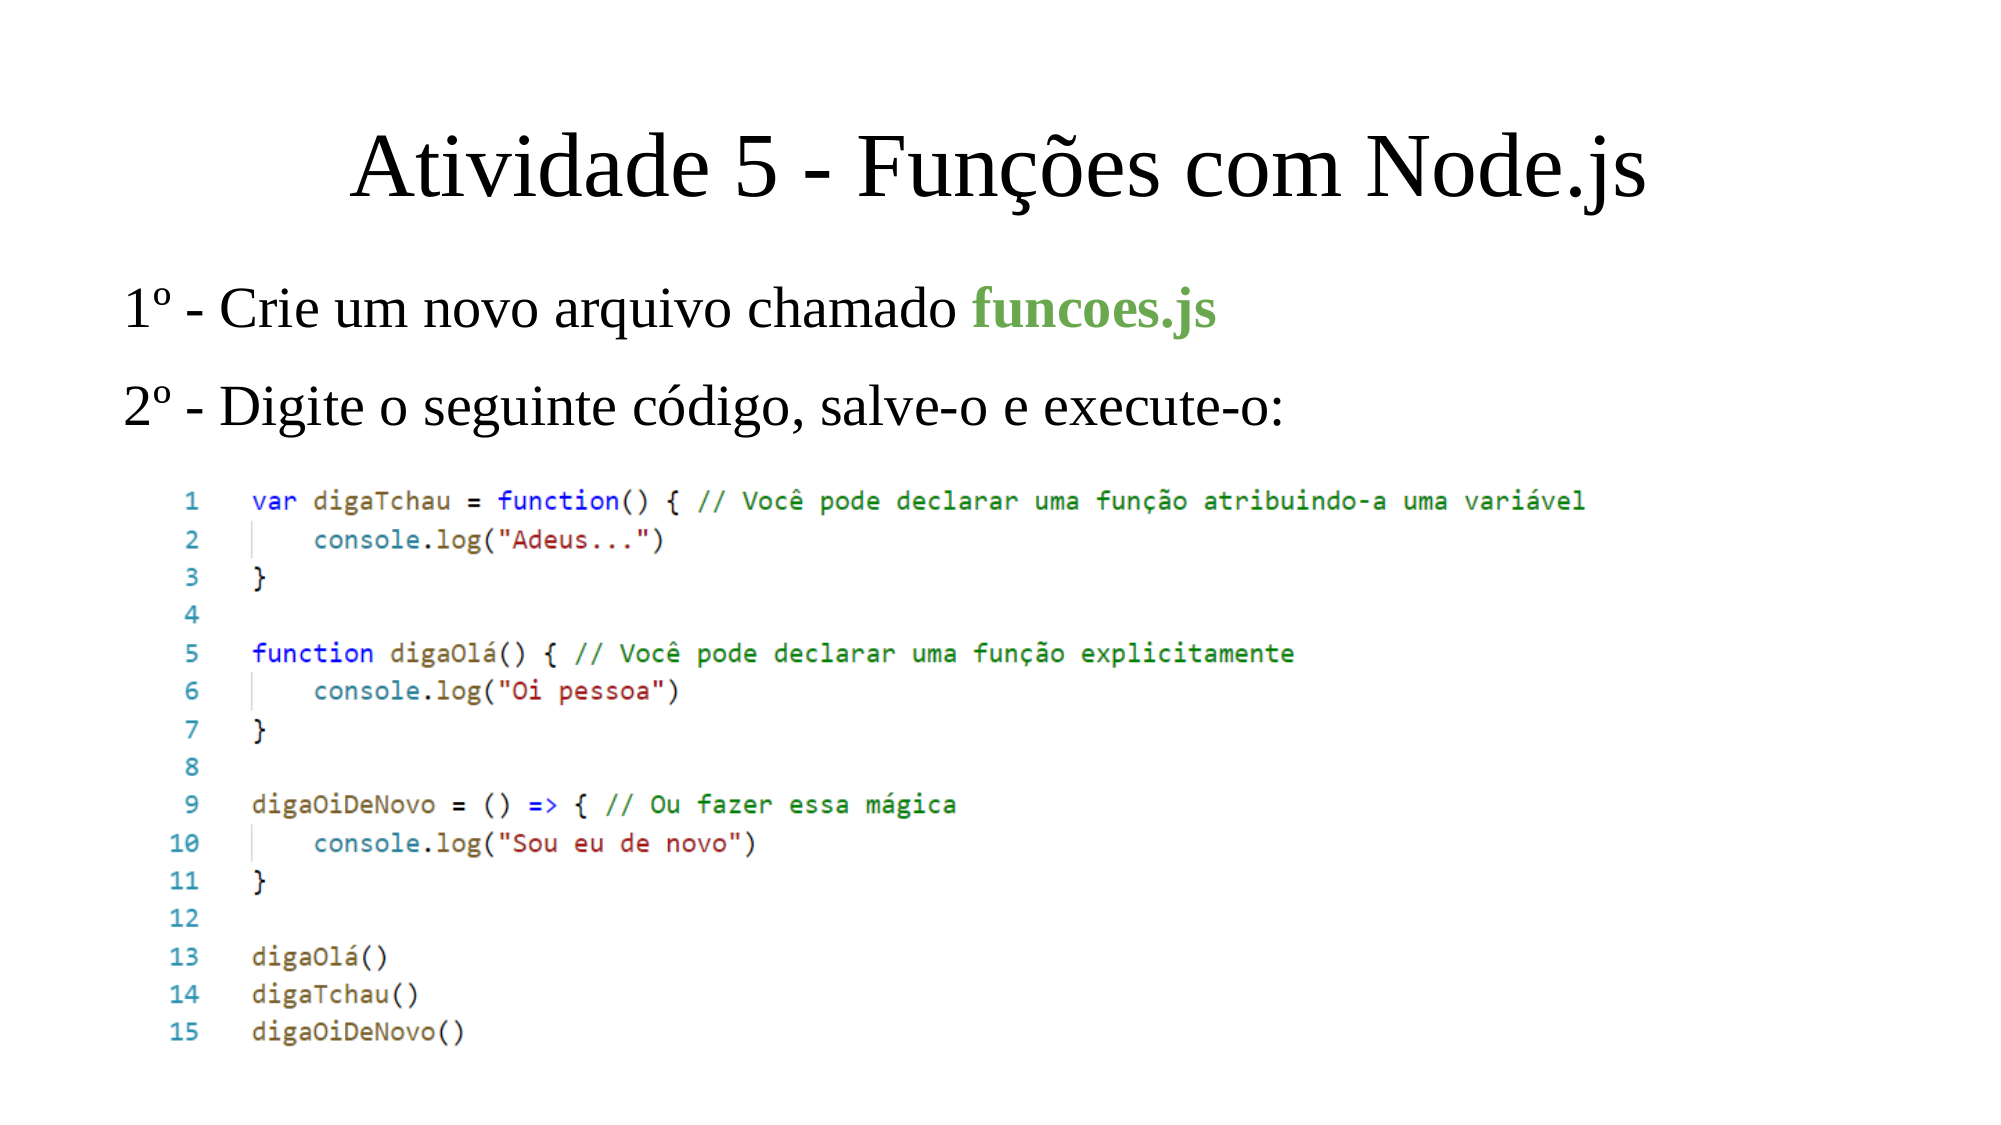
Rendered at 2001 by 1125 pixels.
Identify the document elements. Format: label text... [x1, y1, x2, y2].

title Atividade 5 - Funções com Node.js [68, 97, 1932, 223]
picture [164, 485, 1593, 1049]
list 1º - Crie um novo arquivo chamado funcoes.js 2º - Digite o seguinte código, salve-o e execute-o: [103, 249, 1891, 1022]
